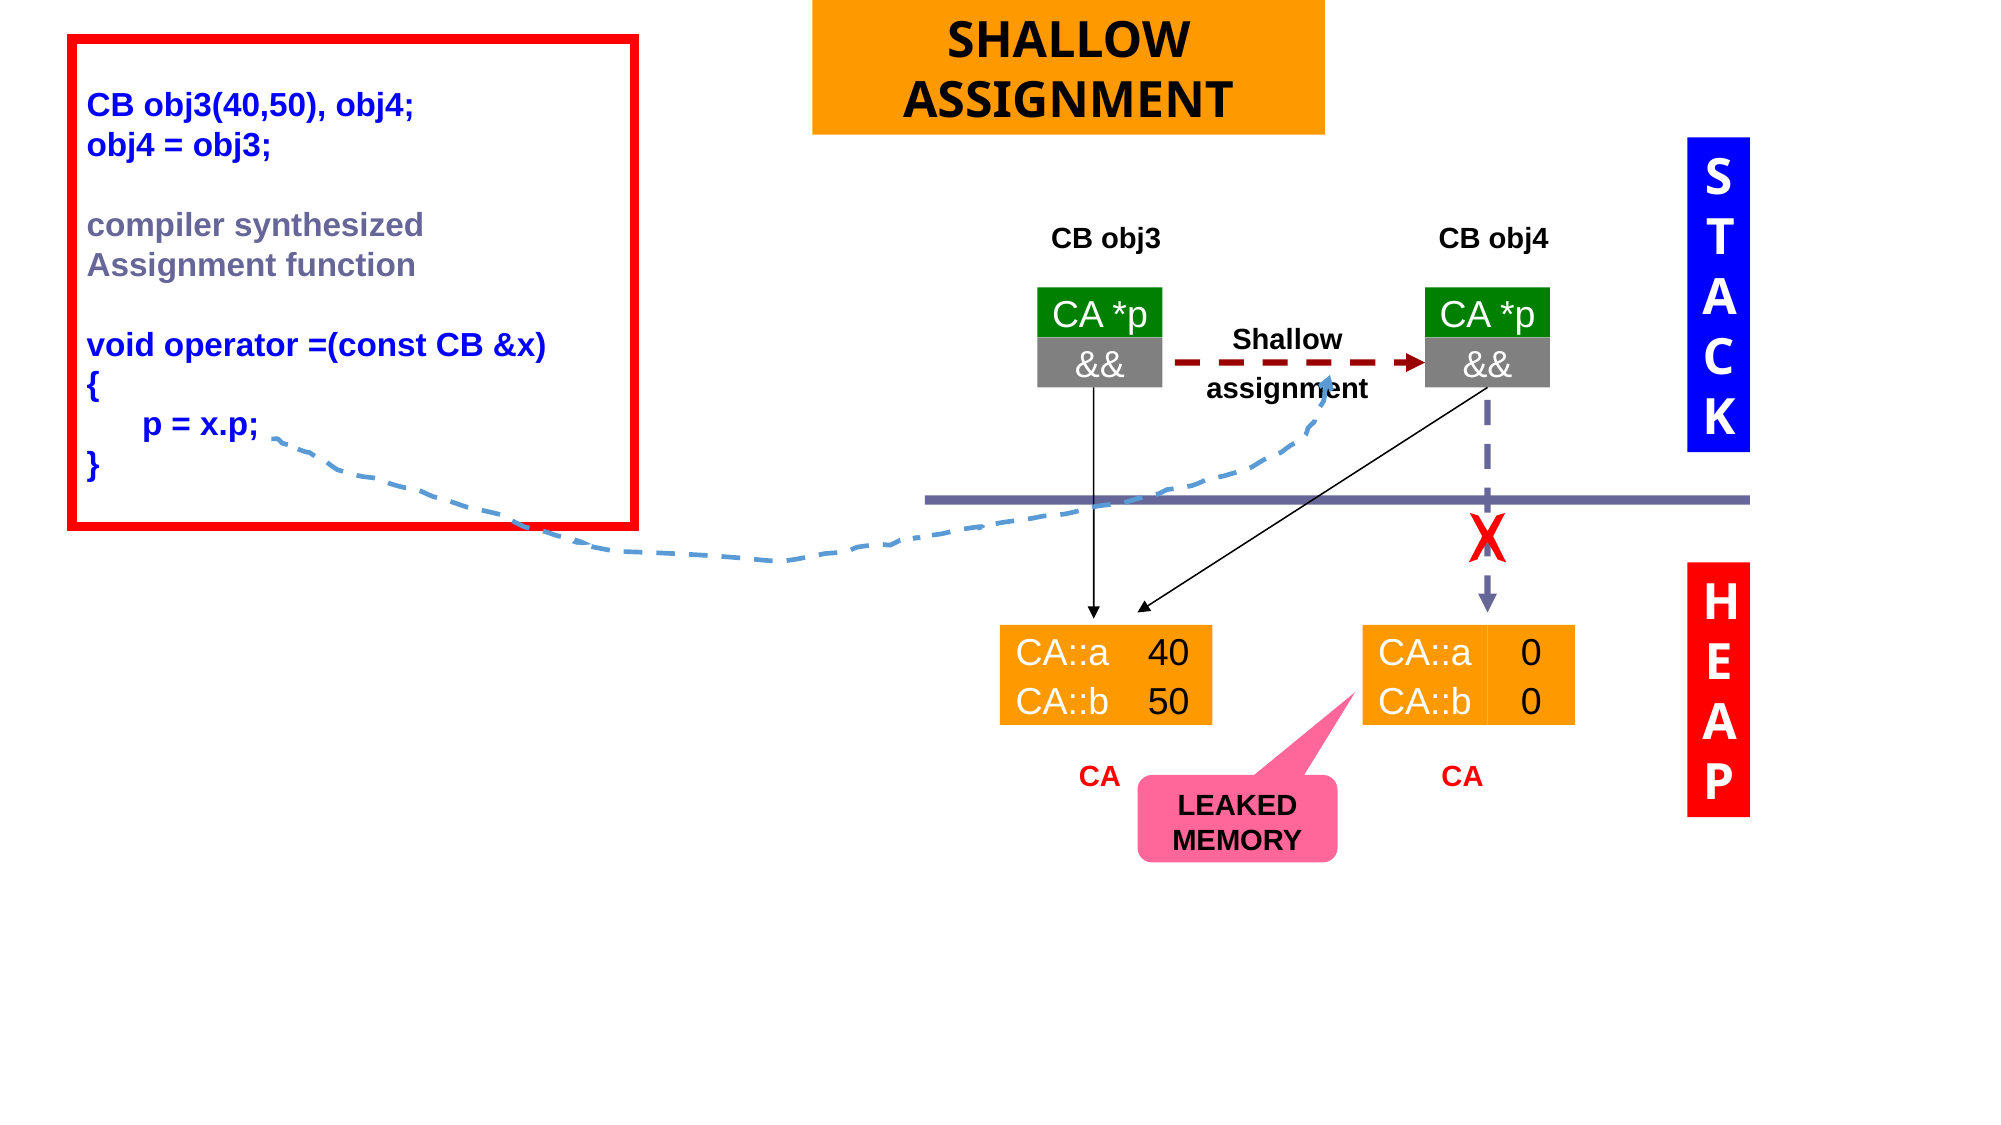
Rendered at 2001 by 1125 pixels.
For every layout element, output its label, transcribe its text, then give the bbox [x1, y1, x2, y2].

text_box CA [1400, 749, 1525, 800]
text_box CA *p [1425, 287, 1550, 337]
text_box STACK [1687, 137, 1750, 453]
text_box CA::b [1362, 675, 1487, 725]
text_box [271, 374, 1333, 563]
text_box && [1425, 337, 1550, 388]
text_box CB obj3 [1024, 212, 1188, 263]
text_box [1137, 387, 1488, 613]
text_box CB obj4 [1412, 212, 1575, 263]
text_box CA [1037, 749, 1163, 800]
text_box CA::a [1362, 624, 1487, 675]
text_box 0 [1487, 624, 1575, 675]
text_box [1481, 600, 1494, 613]
text_box && [1037, 337, 1163, 388]
text_box SHALLOW ASSIGNMENT [812, 0, 1325, 135]
text_box 0 [1487, 675, 1575, 725]
text_box CA::a [999, 624, 1124, 675]
text_box CA *p [1037, 287, 1163, 337]
text_box LEAKED MEMORY [1137, 692, 1356, 863]
text_box CA::b [999, 675, 1124, 725]
text_box Shallow assignment [1174, 312, 1400, 412]
text_box 40 [1124, 624, 1213, 675]
text_box 50 [1124, 675, 1213, 725]
text_box HEAP [1687, 562, 1750, 818]
text_box CB obj3(40,50), obj4; obj4 = obj3; compiler synthesized Assignment function void operator =(const CB &x) { p = x.p; } [71, 38, 635, 527]
text_box [1087, 509, 1100, 619]
text_box [1408, 356, 1426, 369]
